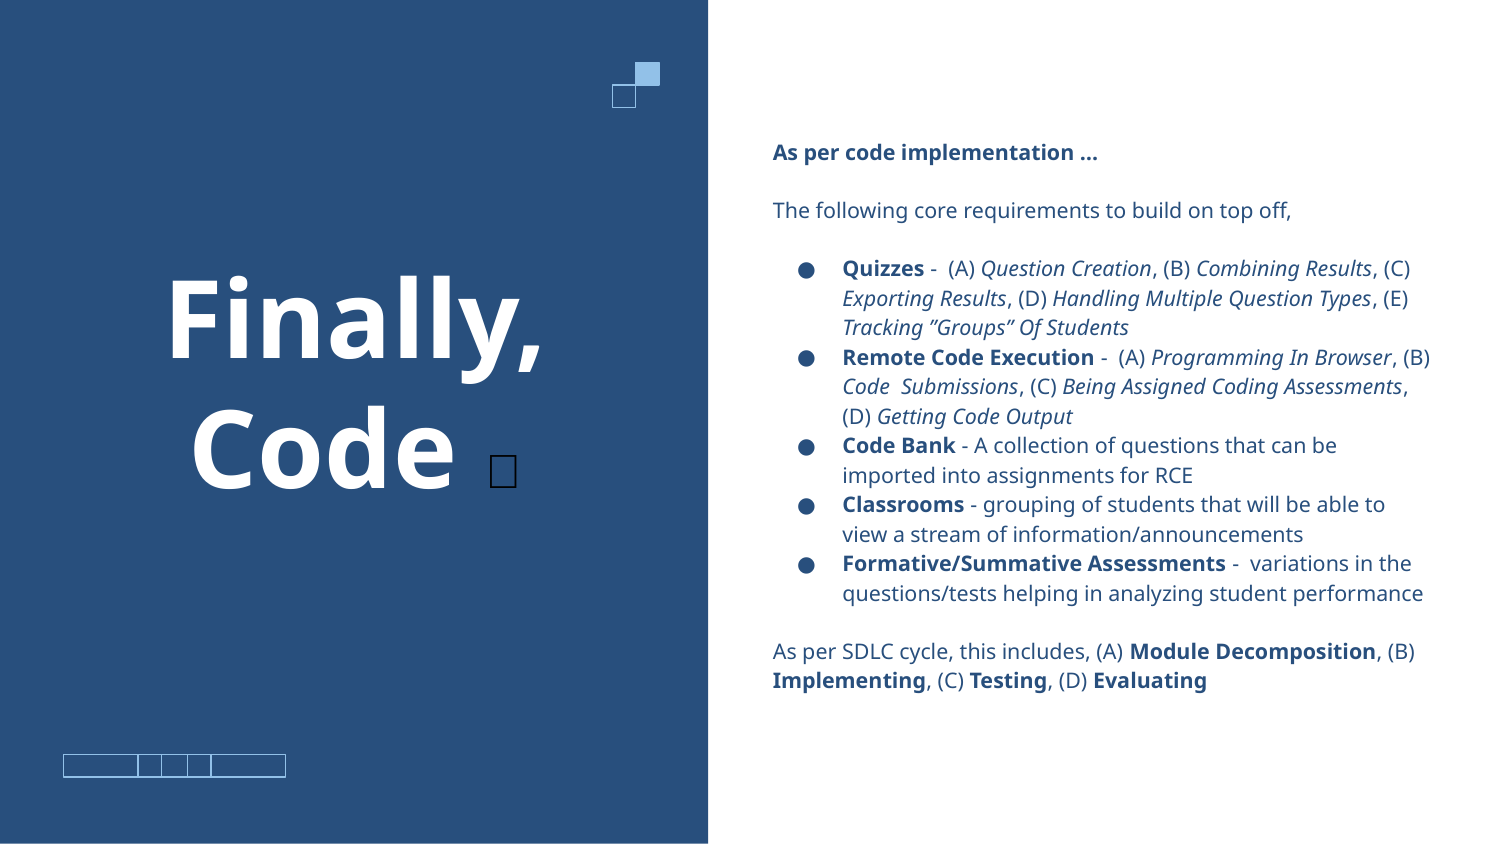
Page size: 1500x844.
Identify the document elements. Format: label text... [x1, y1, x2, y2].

list As per code implementation … The following core requirements to build on top off, Quizzes - (A) Question Creation, (B) Combining Results, (C) Exporting Results, (D) Handling Multiple Question Types, (E) Tracking ”Groups” Of Students Remote Code Execution - (A) Programming In Browser, (B) Code Submissions, (C) Being Assigned Coding Assessments, (D) Getting Code Output Code Bank - A collection of questions that can be imported into assignments for RCE Classrooms - grouping of students that will be able to view a stream of information/announcements Formative/Summative Assessments - variations in the questions/tests helping in analyzing student performance As per SDLC cycle, this includes, (A) Module Decomposition, (B) Implementing, (C) Testing, (D) Evaluating [757, 107, 1449, 721]
title Finally, Code 🤖 [51, 107, 660, 655]
